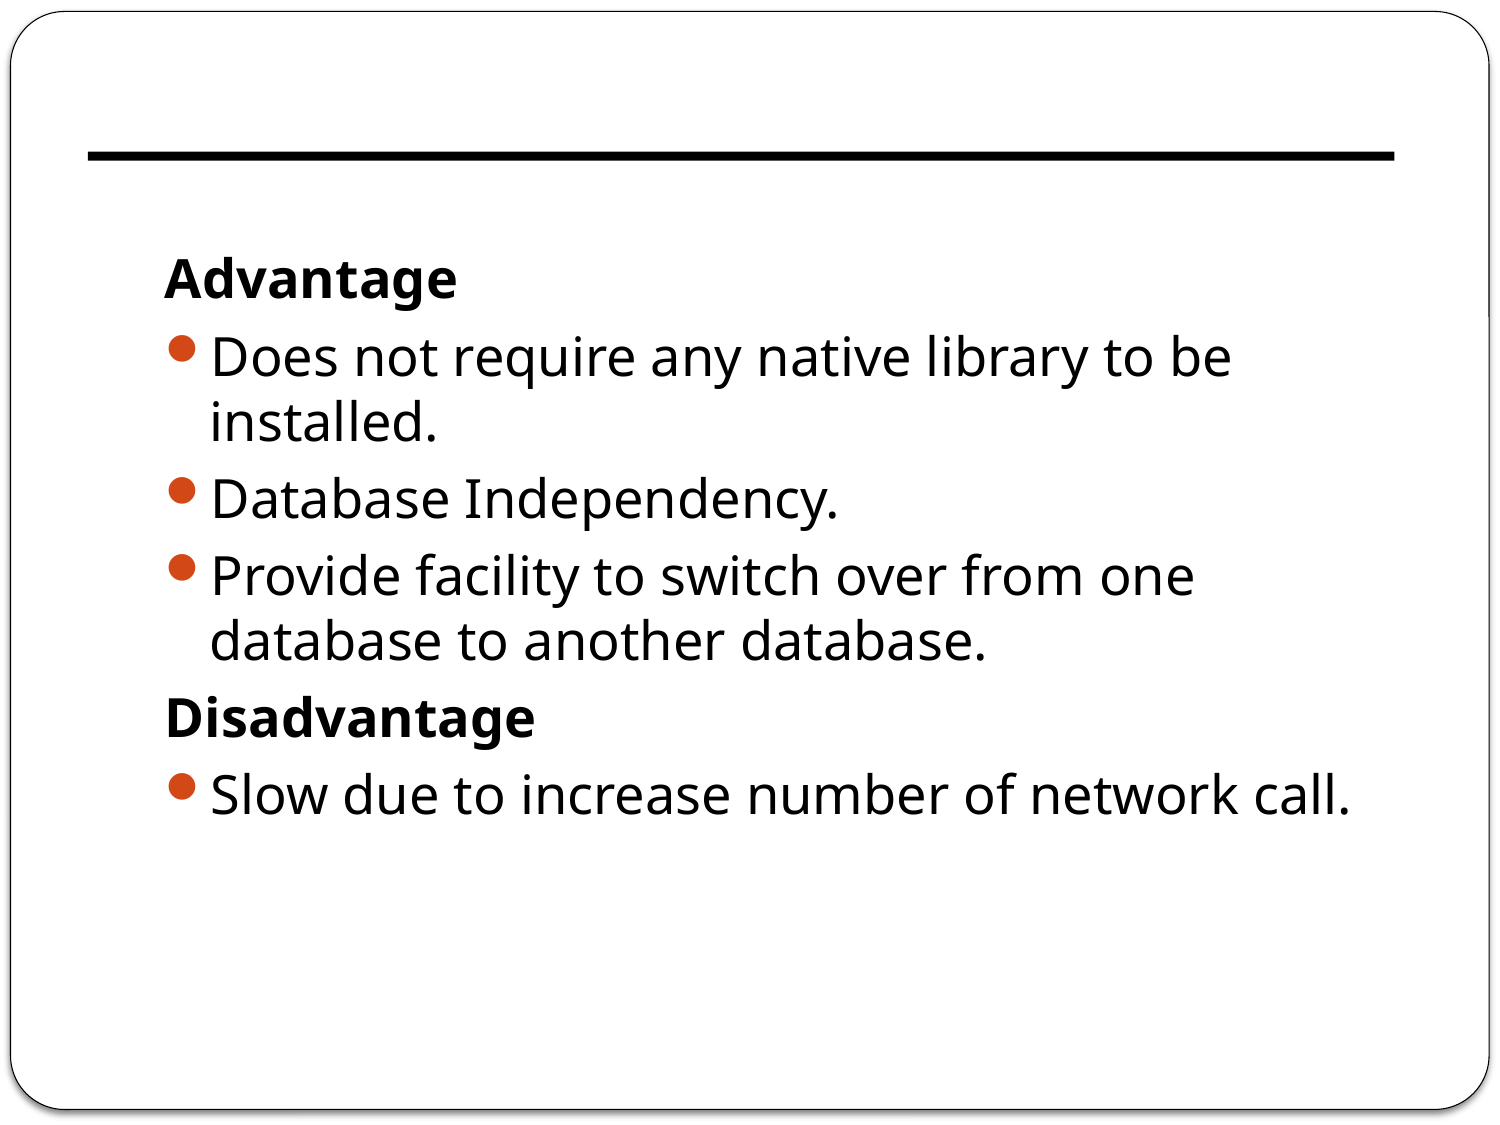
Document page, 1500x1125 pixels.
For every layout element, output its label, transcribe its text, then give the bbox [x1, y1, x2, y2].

list Advantage Does not require any native library to be installed. Database Independency. Provide facility to switch over from one database to another database. Disadvantage Slow due to increase number of network call. [150, 237, 1425, 988]
